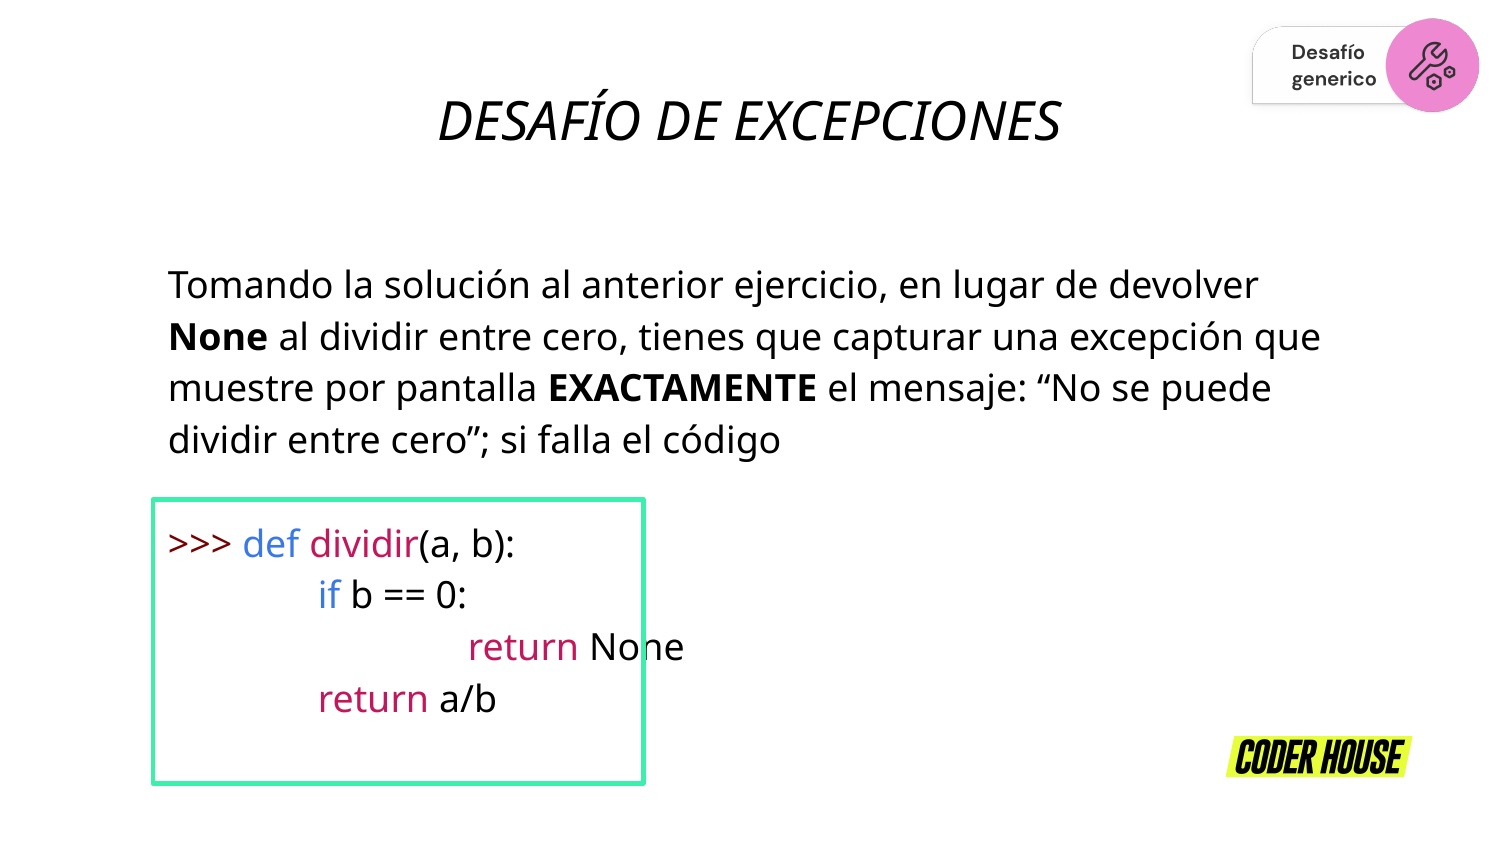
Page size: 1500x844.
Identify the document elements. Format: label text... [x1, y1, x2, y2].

picture [1221, 728, 1417, 784]
picture [1231, 12, 1500, 118]
text_box Tomando la solución al anterior ejercicio, en lugar de devolver None al dividir entre cero, tienes que capturar una excepción que muestre por pantalla EXACTAMENTE el mensaje: “No se puede dividir entre cero”; si falla el código >>> def dividir(a, b): if b == 0: return None return a/b [153, 239, 1369, 815]
text_box [152, 499, 644, 784]
text_box DESAFÍO DE EXCEPCIONES [358, 71, 1142, 164]
